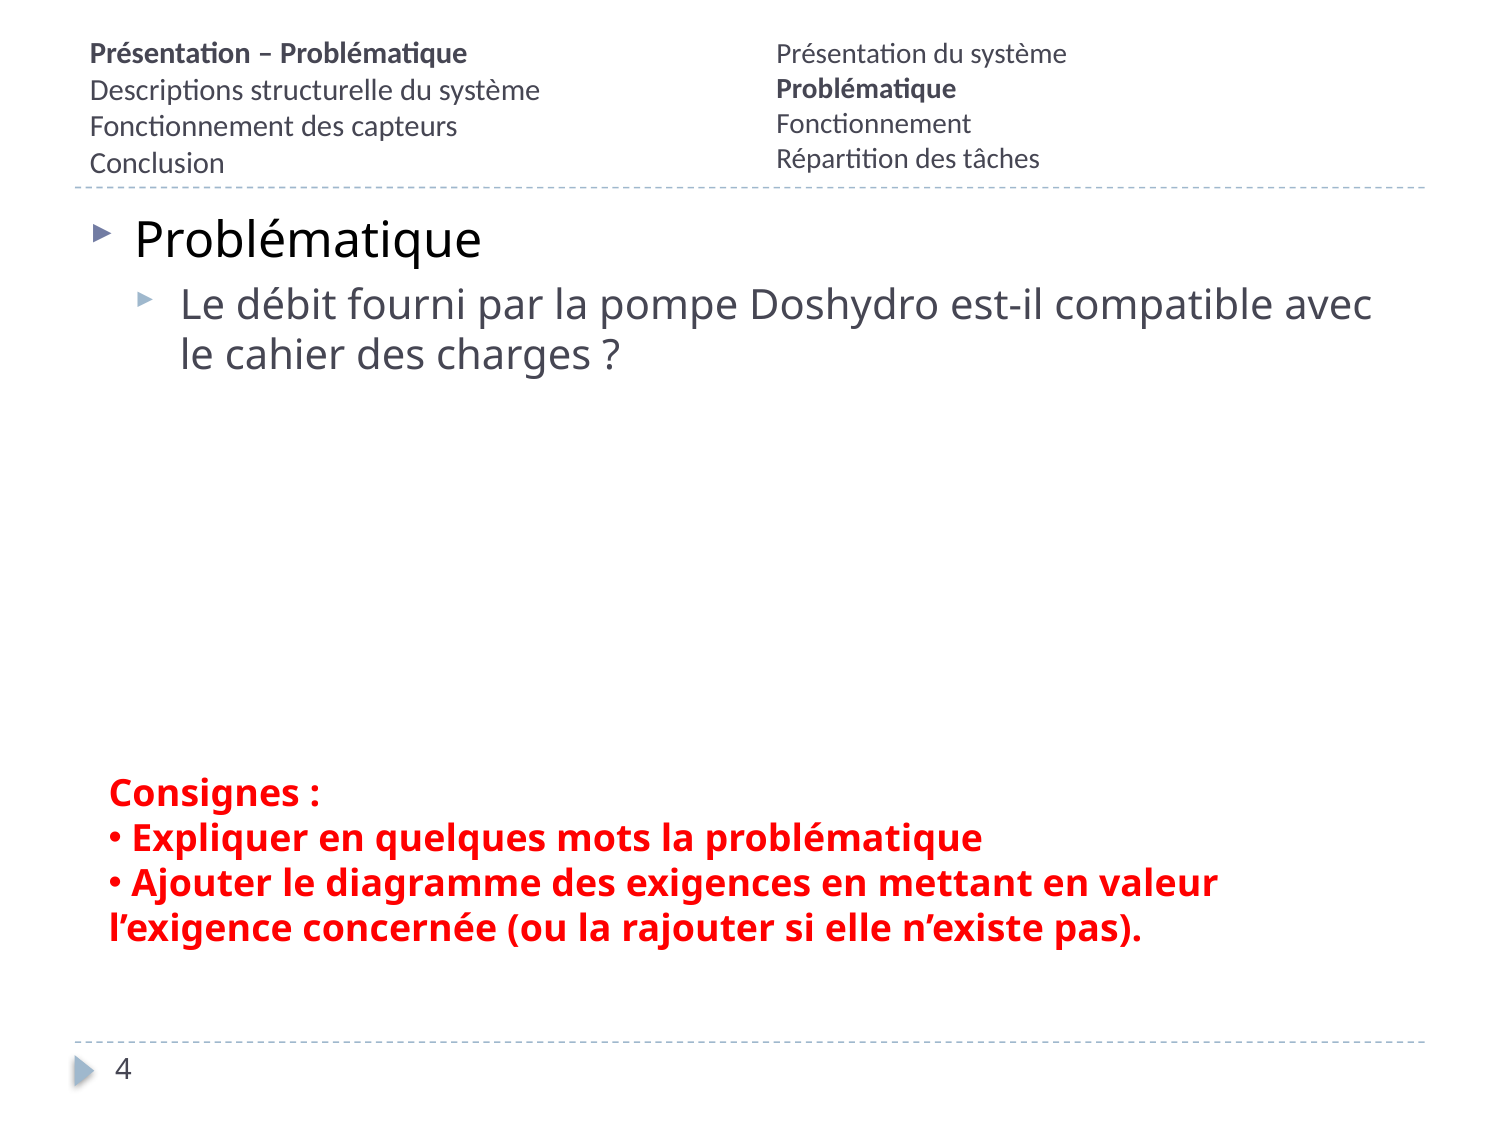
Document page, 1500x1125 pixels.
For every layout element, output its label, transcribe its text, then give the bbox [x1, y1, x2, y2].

list Problématique Le débit fourni par la pompe Doshydro est-il compatible avec le cahier des charges ? [75, 200, 1425, 1010]
text_box Présentation du système Problématique Fonctionnement Répartition des tâches [761, 23, 1425, 186]
title Présentation – Problématique Descriptions structurelle du système Fonctionnement des capteurs Conclusion [75, 24, 739, 188]
text_box Consignes : Expliquer en quelques mots la problématique Ajouter le diagramme des exigences en mettant en valeur l’exigence concernée (ou la rajouter si elle n’existe pas). [93, 761, 1395, 957]
slide_number 4 [100, 1042, 426, 1103]
